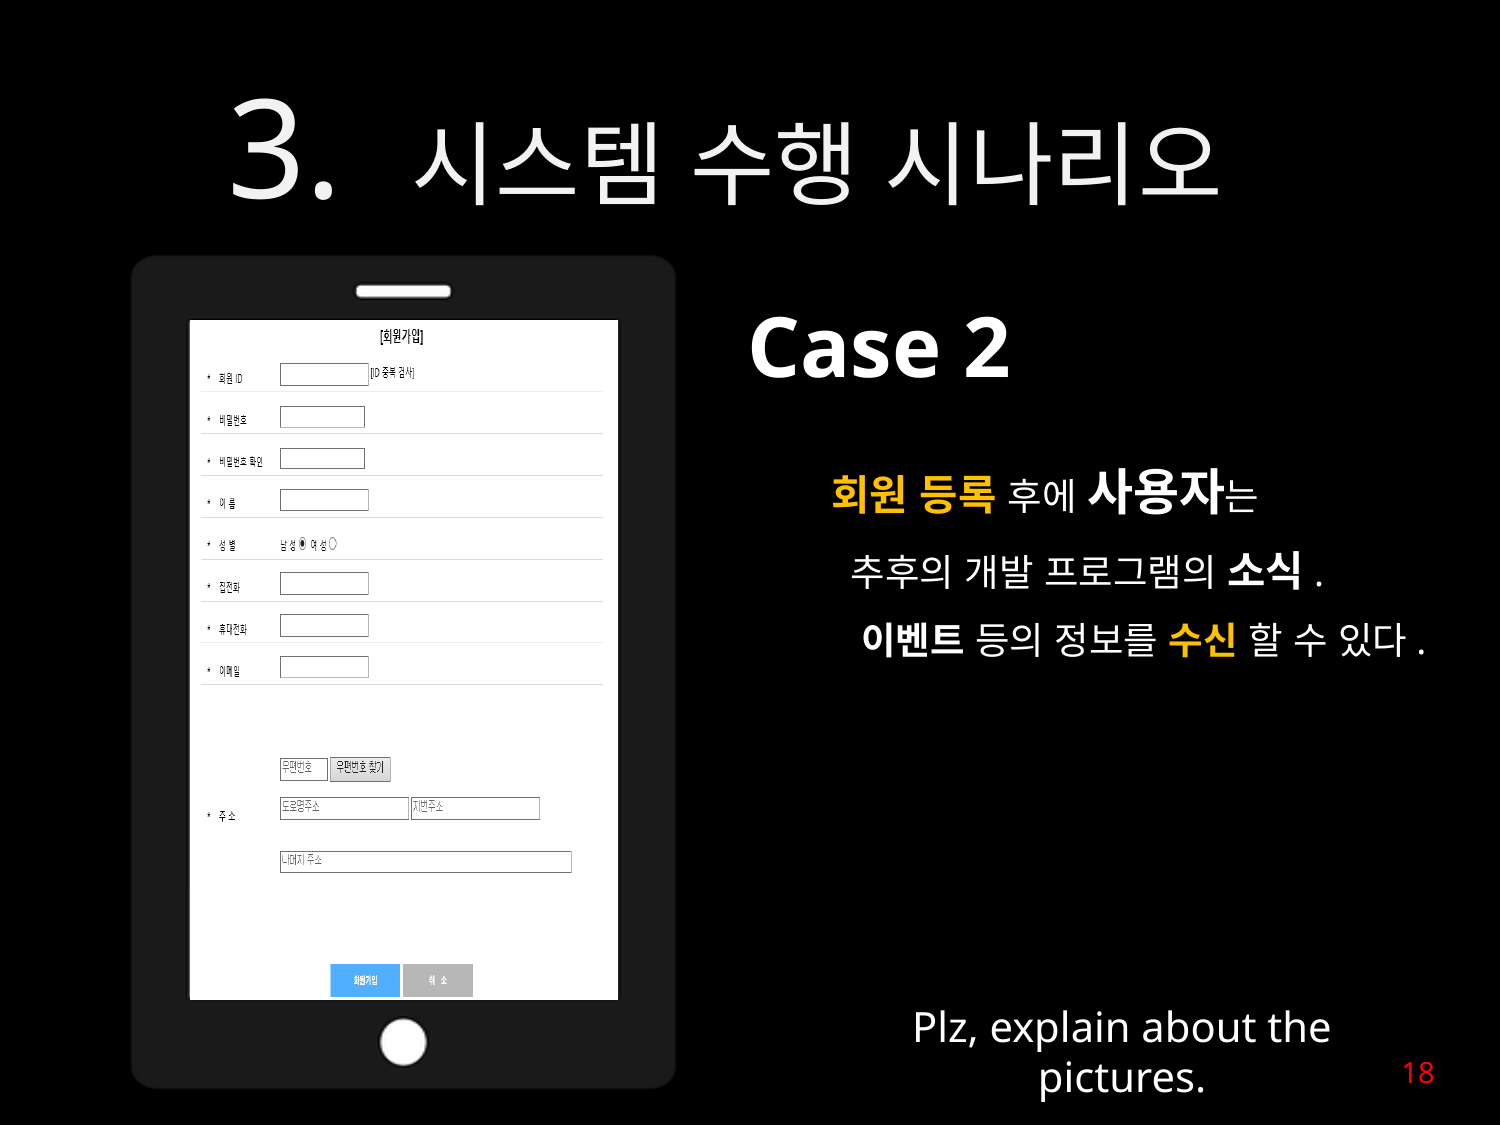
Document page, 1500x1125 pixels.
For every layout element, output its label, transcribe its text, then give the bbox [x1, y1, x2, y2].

slide_number 18 [1176, 1024, 1426, 1046]
text_box Plz, explain about the pictures. [1176, 992, 1400, 1024]
text_box 18 [1176, 1046, 1450, 1125]
text_box 회원 등록 후에 사용자는 추후의 개발 프로그램의 소식. 이벤트 등의 정보를 수신 할 수 있다. [1176, 422, 1442, 670]
picture [0, 10, 1172, 1125]
text_box 3. 시스템 수행 시나리오 [1176, 53, 1239, 234]
